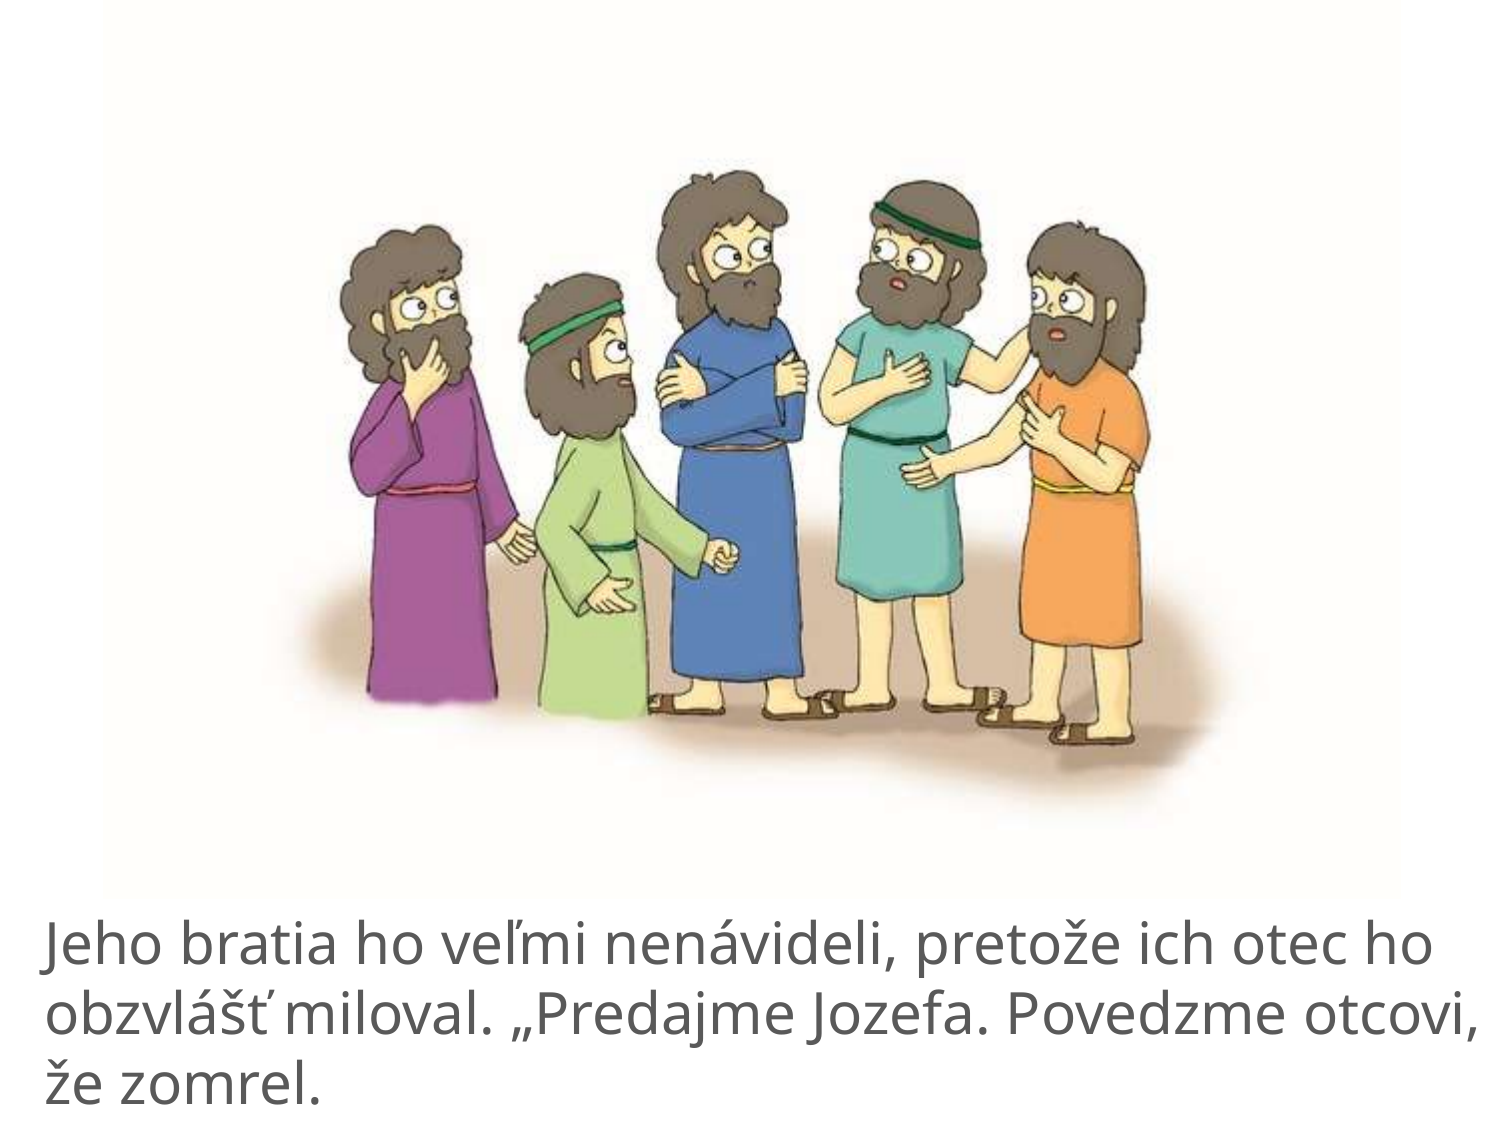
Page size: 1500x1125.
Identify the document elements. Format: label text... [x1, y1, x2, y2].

picture [103, 0, 1401, 899]
text_box Jeho bratia ho veľmi nenávideli, pretože ich otec ho obzvlášť miloval. „Predajme Jozefa. Povedzme otcovi, že zomrel. [29, 898, 1500, 1124]
